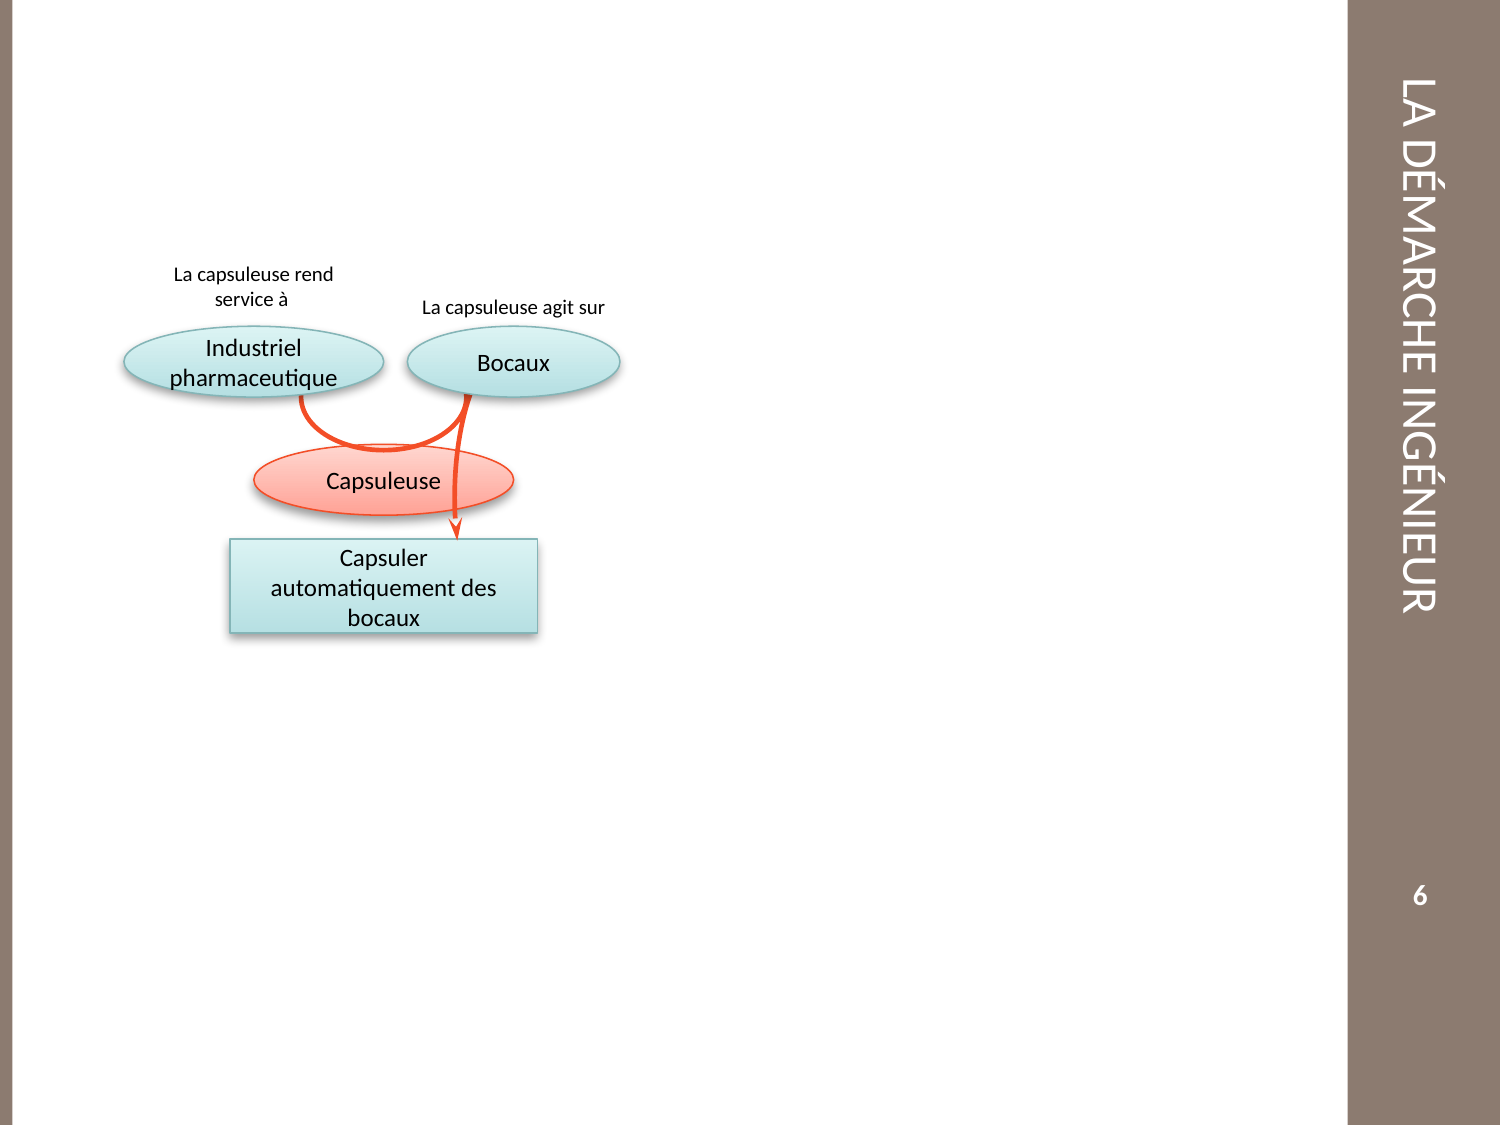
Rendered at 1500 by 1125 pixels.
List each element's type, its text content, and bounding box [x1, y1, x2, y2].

text_box La capsuleuse agit sur [383, 285, 644, 326]
slide_number 6 [1340, 869, 1500, 917]
text_box Industriel pharmaceutique [123, 325, 385, 398]
text_box La capsuleuse rend service à [135, 252, 372, 318]
text_box [449, 405, 523, 541]
text_box Bocaux [406, 326, 621, 398]
text_box Capsuler automatiquement des bocaux [229, 538, 538, 634]
text_box Capsuleuse [253, 445, 456, 516]
text_box [301, 388, 465, 451]
